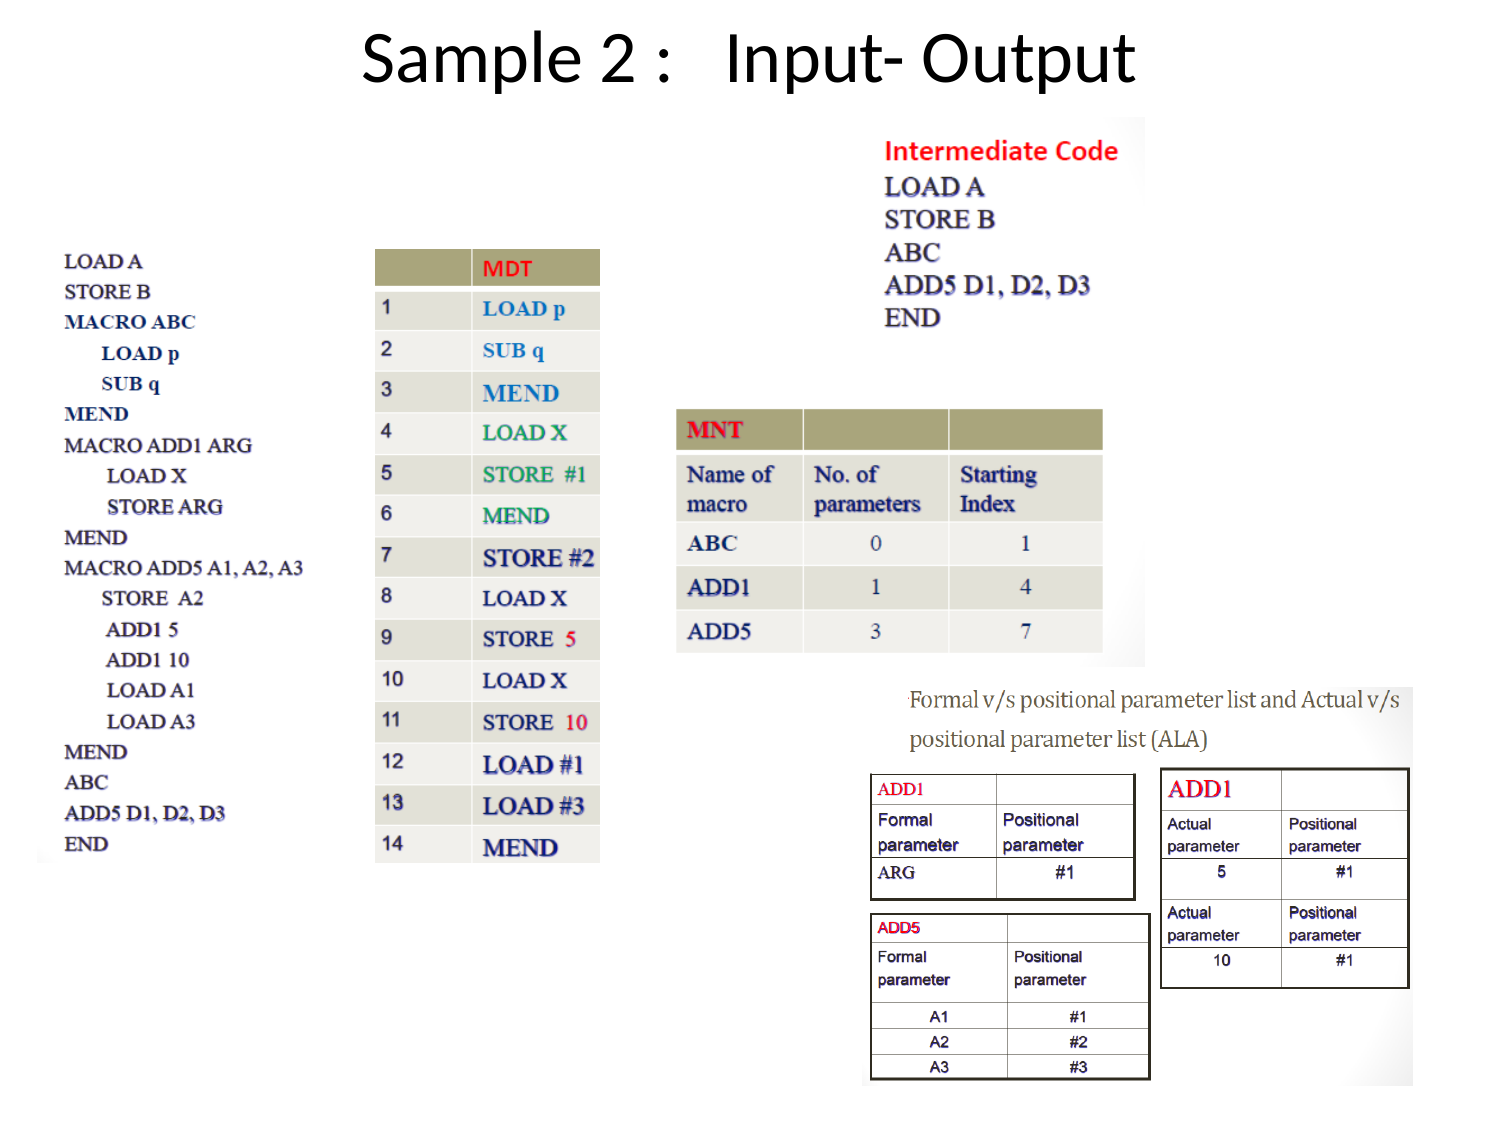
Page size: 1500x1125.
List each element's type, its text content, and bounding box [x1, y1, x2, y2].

picture [862, 687, 1413, 1086]
picture [36, 249, 321, 863]
picture [655, 116, 1145, 667]
picture [374, 249, 601, 863]
title Sample 2 : Input- Output [75, 0, 1425, 105]
